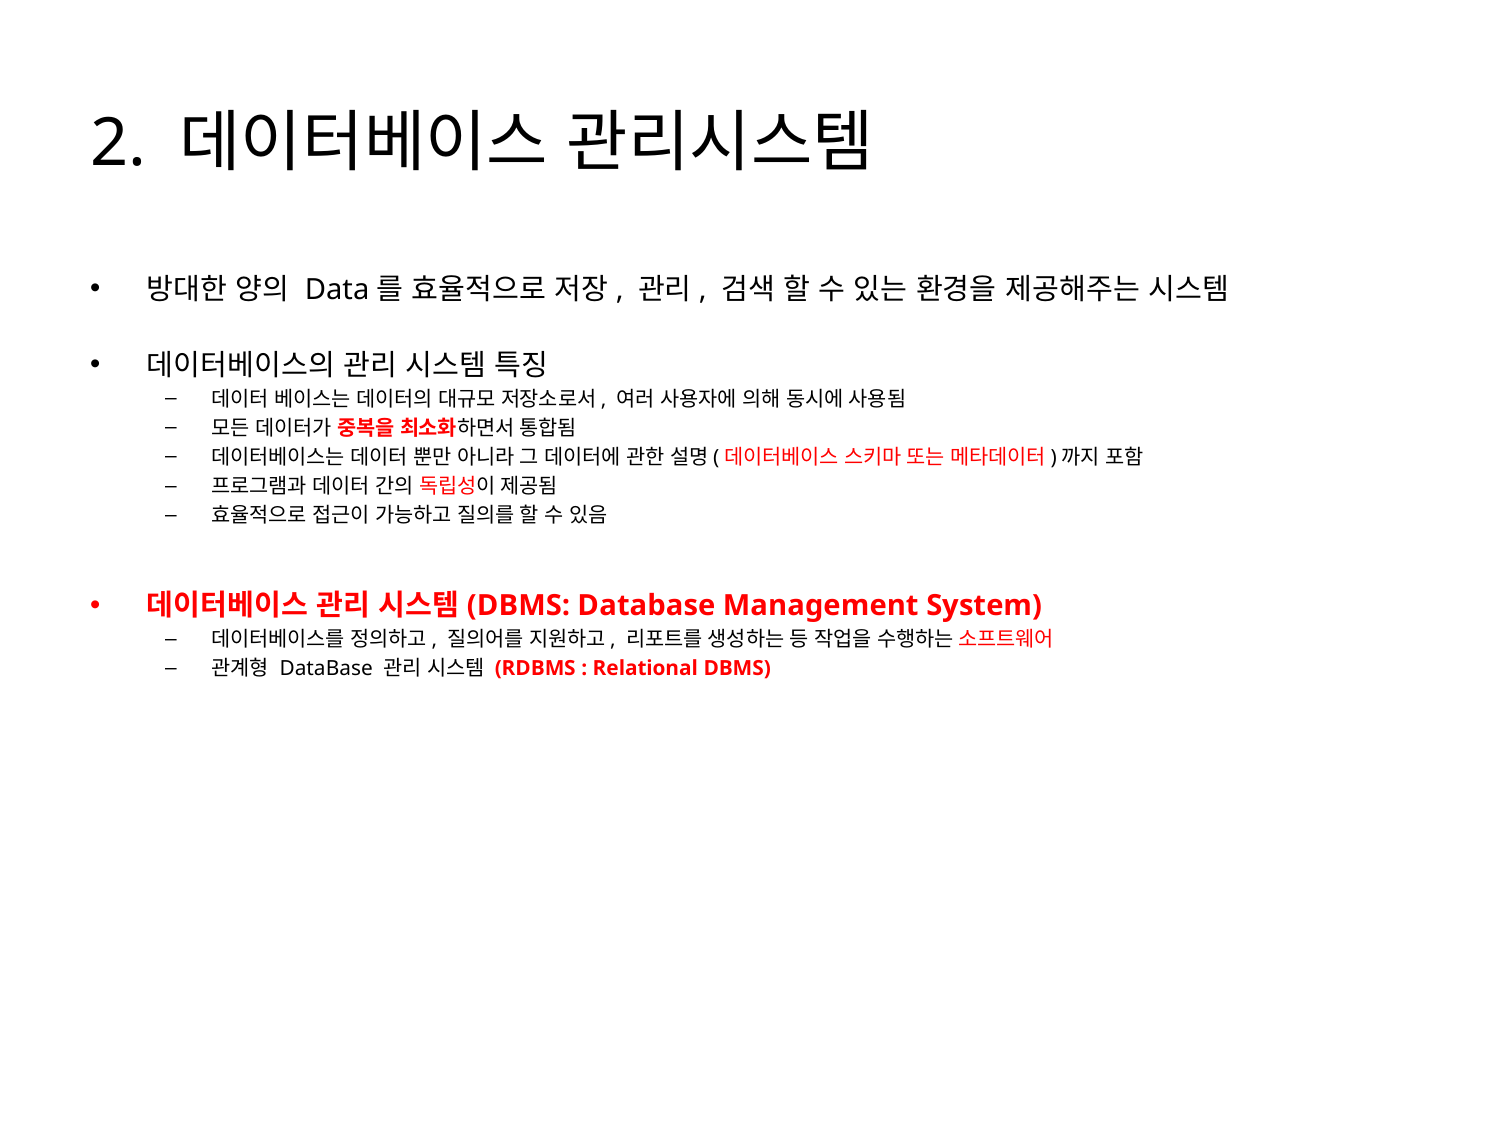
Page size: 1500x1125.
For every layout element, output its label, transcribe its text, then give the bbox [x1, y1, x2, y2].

list 방대한 양의 Data를 효율적으로 저장, 관리, 검색 할 수 있는 환경을 제공해주는 시스템 데이터베이스의 관리 시스템 특징 데이터 베이스는 데이터의 대규모 저장소로서, 여러 사용자에 의해 동시에 사용됨 모든 데이터가 중복을 최소화하면서 통합됨 데이터베이스는 데이터 뿐만 아니라 그 데이터에 관한 설명(데이터베이스 스키마 또는 메타데이터)까지 포함 프로그램과 데이터 간의 독립성이 제공됨 효율적으로 접근이 가능하고 질의를 할 수 있음 데이터베이스 관리 시스템(DBMS: Database Management System) 데이터베이스를 정의하고, 질의어를 지원하고, 리포트를 생성하는 등 작업을 수행하는 소프트웨어 관계형 DataBase 관리 시스템 (RDBMS : Relational DBMS) [75, 262, 1425, 1005]
title 2. 데이터베이스 관리시스템 [75, 45, 1425, 233]
